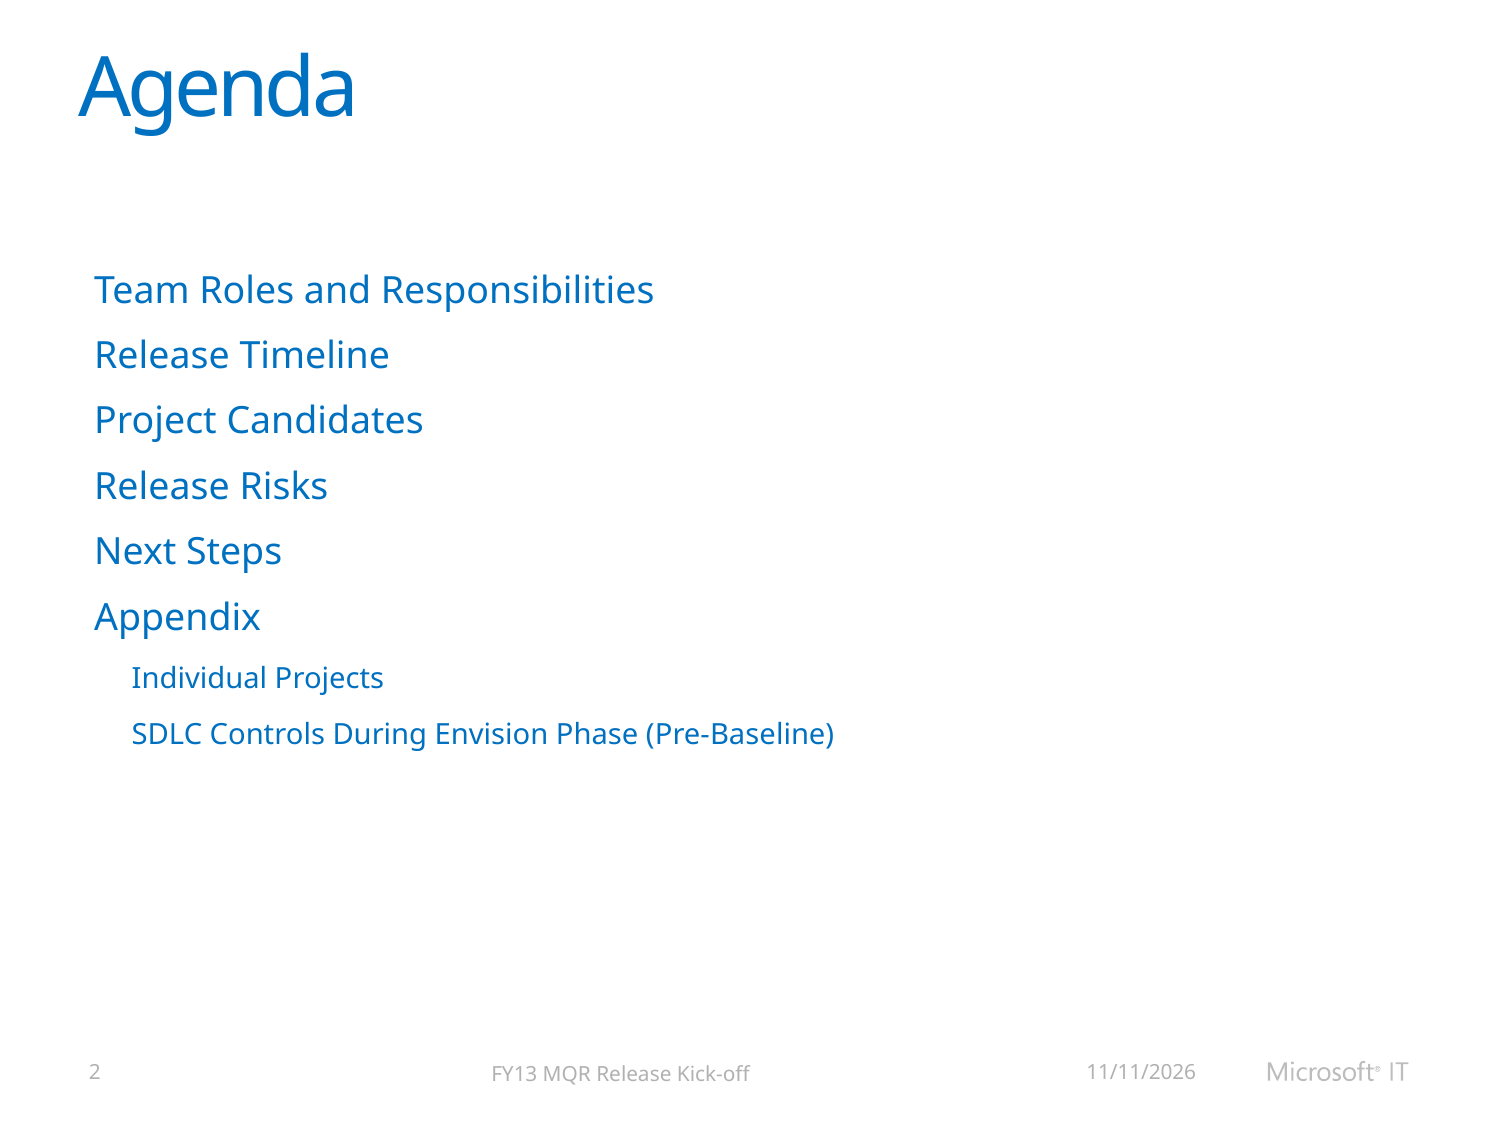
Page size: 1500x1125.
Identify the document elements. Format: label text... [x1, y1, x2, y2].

text_box Agenda [63, 37, 1436, 131]
text_box Team Roles and Responsibilities Release Timeline Project Candidates Release Risks Next Steps Appendix Individual Projects SDLC Controls During Envision Phase (Pre-Baseline) [79, 163, 1436, 981]
slide_number 2 [73, 1057, 146, 1089]
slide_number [1071, 1057, 1217, 1089]
footer FY13 MQR Release Kick-off [476, 1057, 988, 1089]
